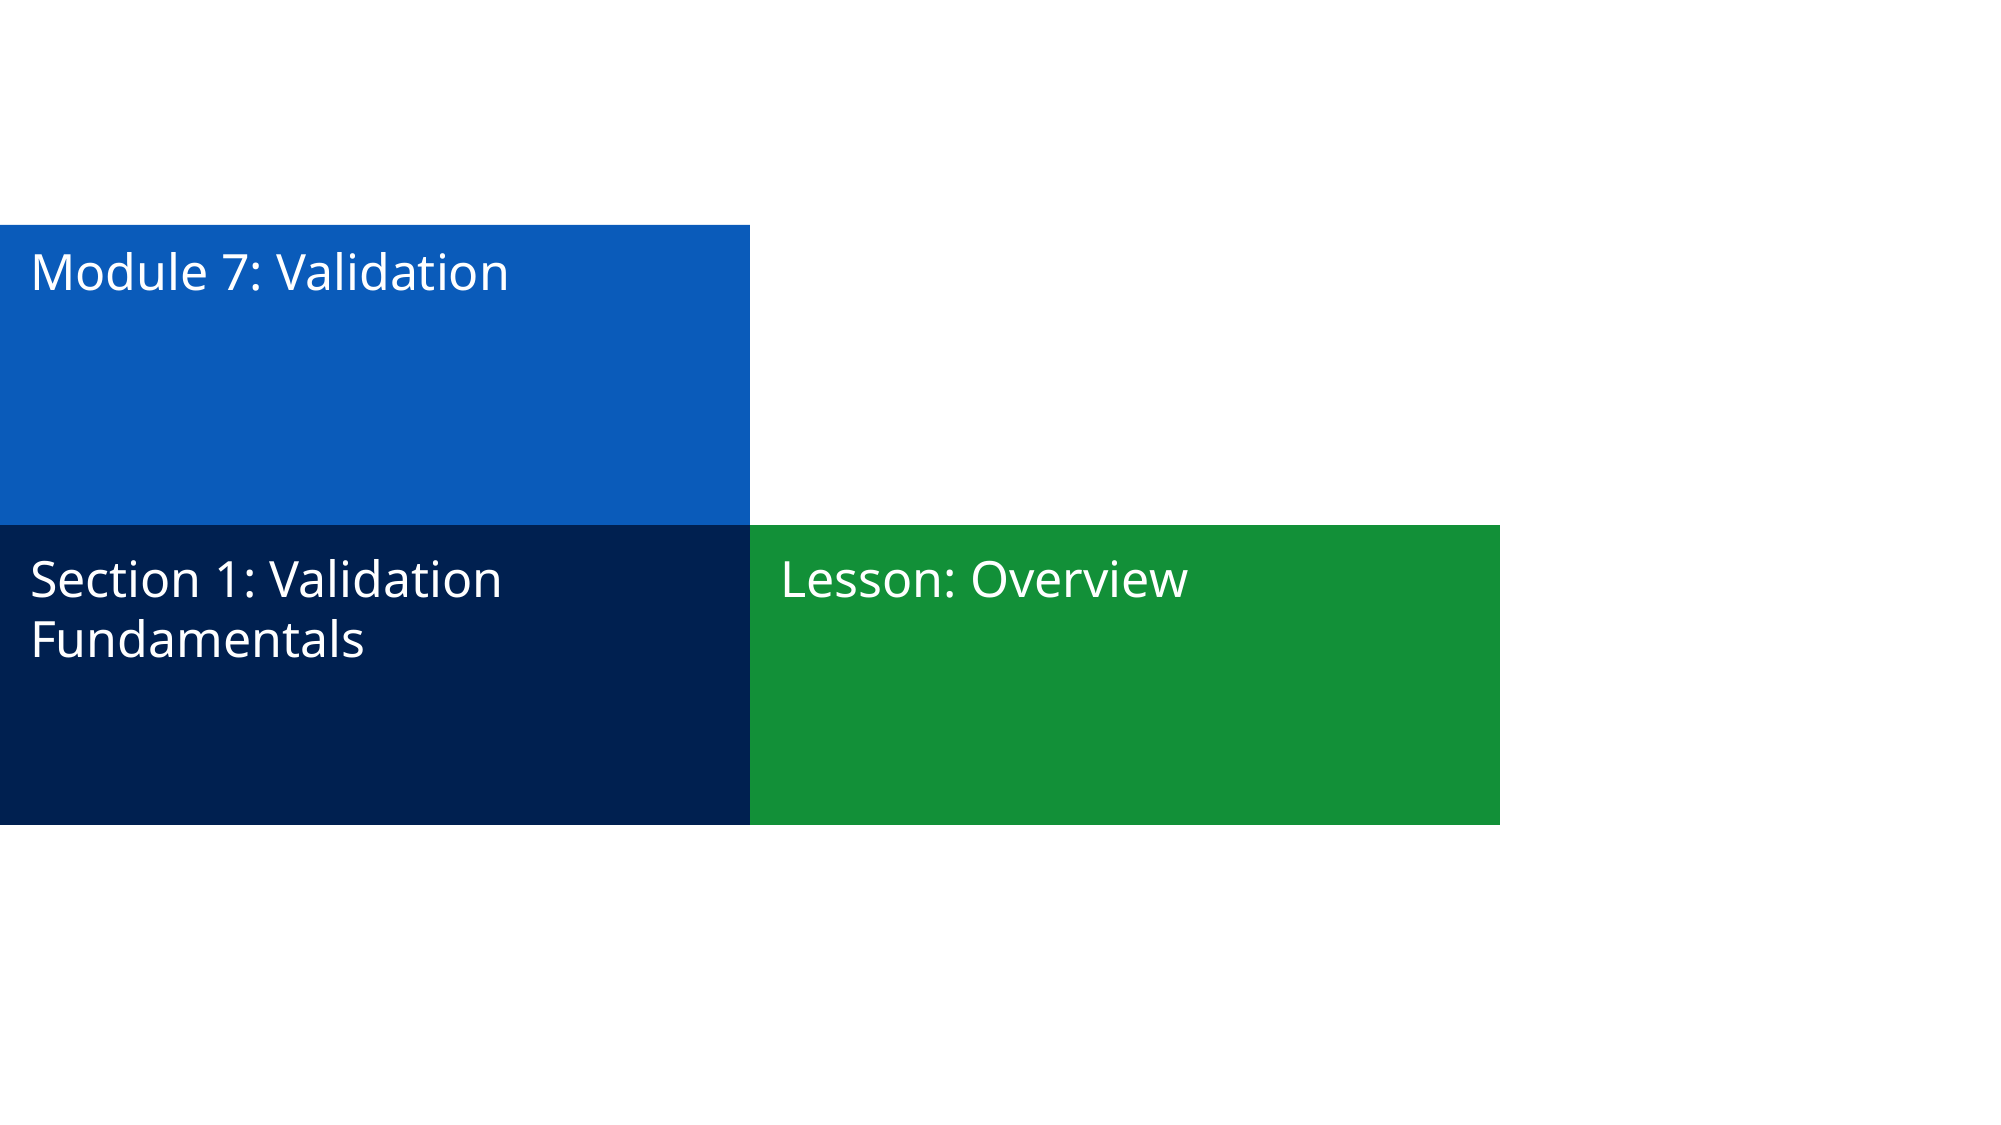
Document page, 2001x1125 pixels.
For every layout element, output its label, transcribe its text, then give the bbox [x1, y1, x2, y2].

list Section 1: Validation Fundamentals [0, 525, 750, 825]
title Module 7: Validation [0, 224, 750, 525]
list Lesson: Overview [750, 525, 1500, 825]
